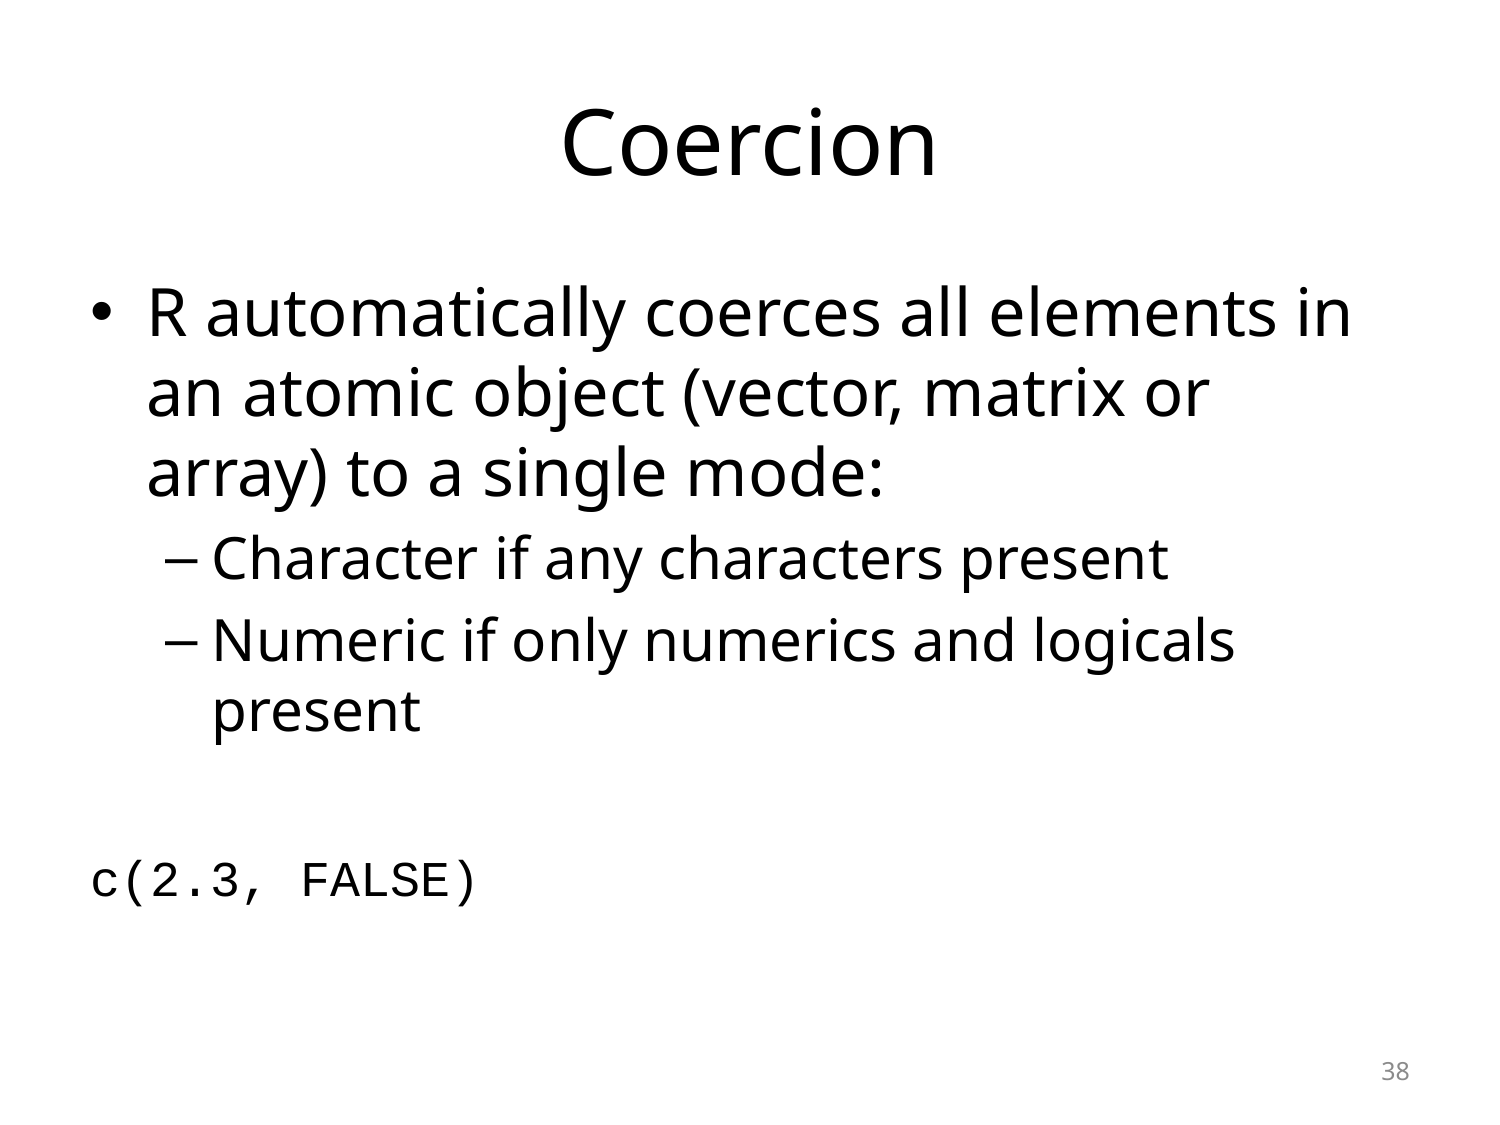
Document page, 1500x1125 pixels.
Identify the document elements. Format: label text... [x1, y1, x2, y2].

slide_number 38 [1074, 1042, 1425, 1103]
list R automatically coerces all elements in an atomic object (vector, matrix or array) to a single mode: Character if any characters present Numeric if only numerics and logicals present c(2.3, FALSE) [75, 262, 1425, 1005]
title Coercion [75, 45, 1425, 233]
